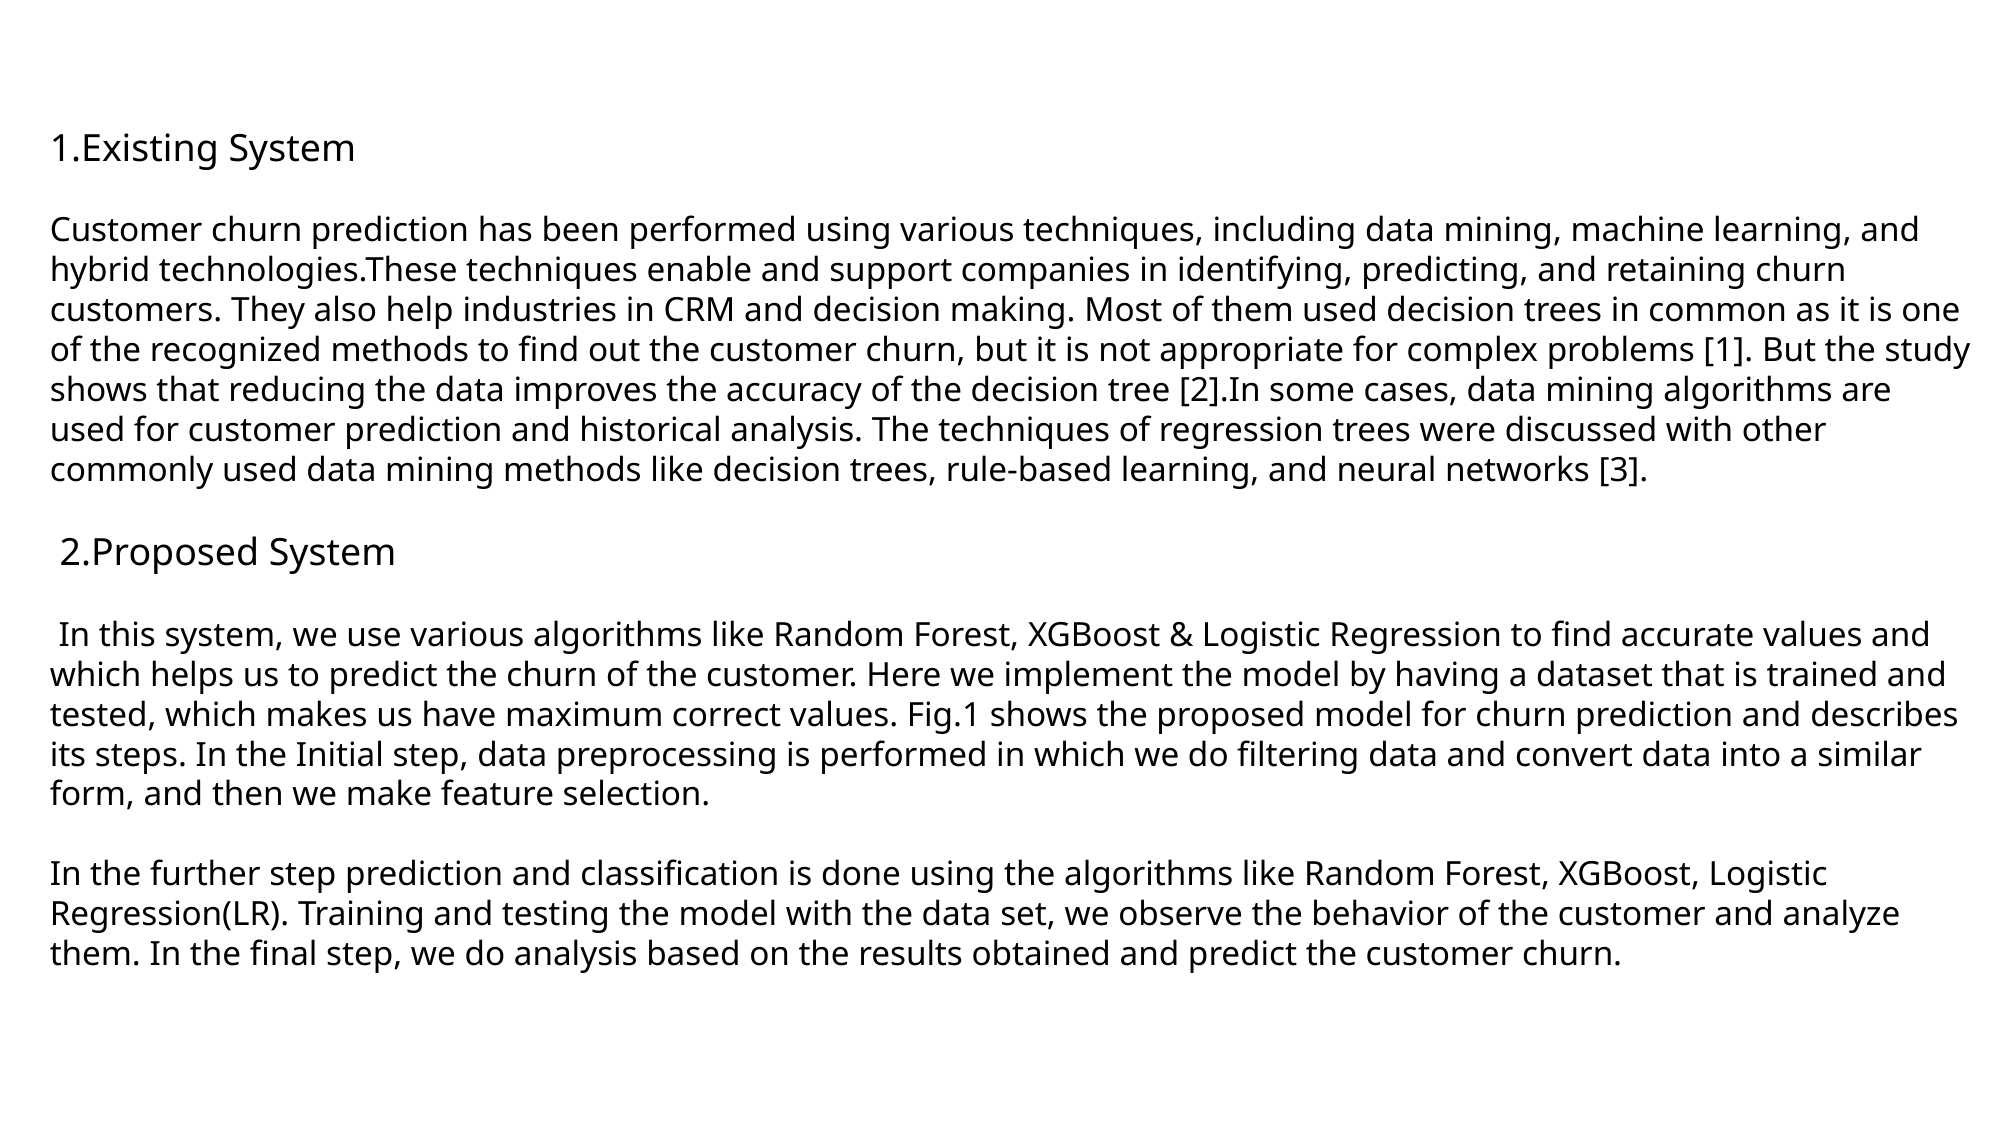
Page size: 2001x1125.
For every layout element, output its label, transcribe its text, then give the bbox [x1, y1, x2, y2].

text_box 1.Existing System Customer churn prediction has been performed using various techniques, including data mining, machine learning, and hybrid technologies.These techniques enable and support companies in identifying, predicting, and retaining churn customers. They also help industries in CRM and decision making. Most of them used decision trees in common as it is one of the recognized methods to find out the customer churn, but it is not appropriate for complex problems [1]. But the study shows that reducing the data improves the accuracy of the decision tree [2].In some cases, data mining algorithms are used for customer prediction and historical analysis. The techniques of regression trees were discussed with other commonly used data mining methods like decision trees, rule-based learning, and neural networks [3]. 2.Proposed System In this system, we use various algorithms like Random Forest, XGBoost & Logistic Regression to find accurate values and which helps us to predict the churn of the customer. Here we implement the model by having a dataset that is trained and tested, which makes us have maximum correct values. Fig.1 shows the proposed model for churn prediction and describes its steps. In the Initial step, data preprocessing is performed in which we do filtering data and convert data into a similar form, and then we make feature selection. In the further step prediction and classification is done using the algorithms like Random Forest, XGBoost, Logistic Regression(LR). Training and testing the model with the data set, we observe the behavior of the customer and analyze them. In the final step, we do analysis based on the results obtained and predict the customer churn. [35, 116, 1990, 980]
